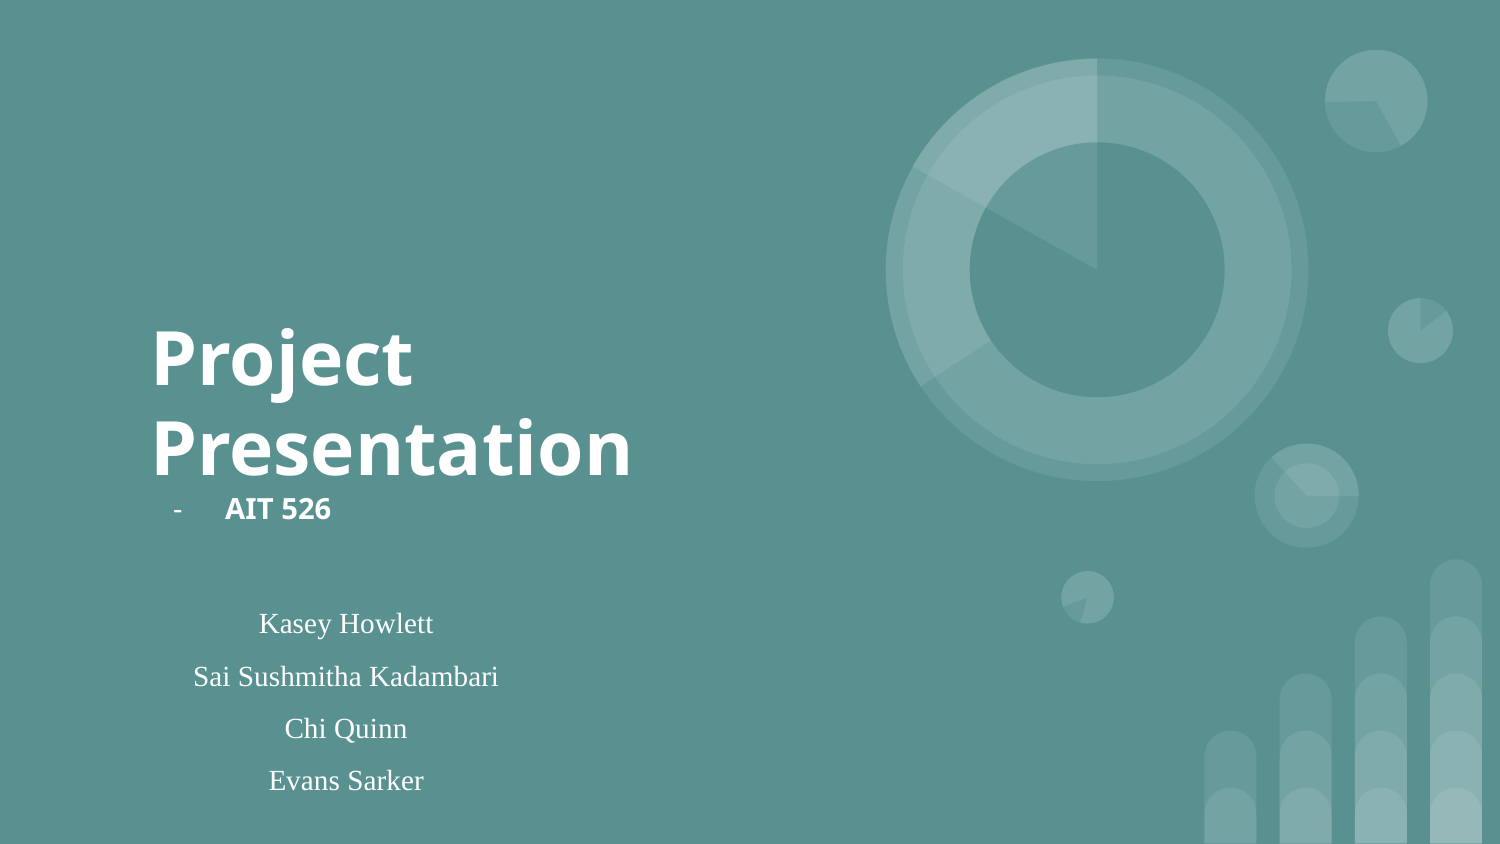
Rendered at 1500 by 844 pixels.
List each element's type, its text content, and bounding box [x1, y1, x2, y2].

subtitle Kasey Howlett Sai Sushmitha Kadambari Chi Quinn Evans Sarker [135, 571, 558, 811]
title Project Presentation AIT 526 [135, 264, 834, 572]
